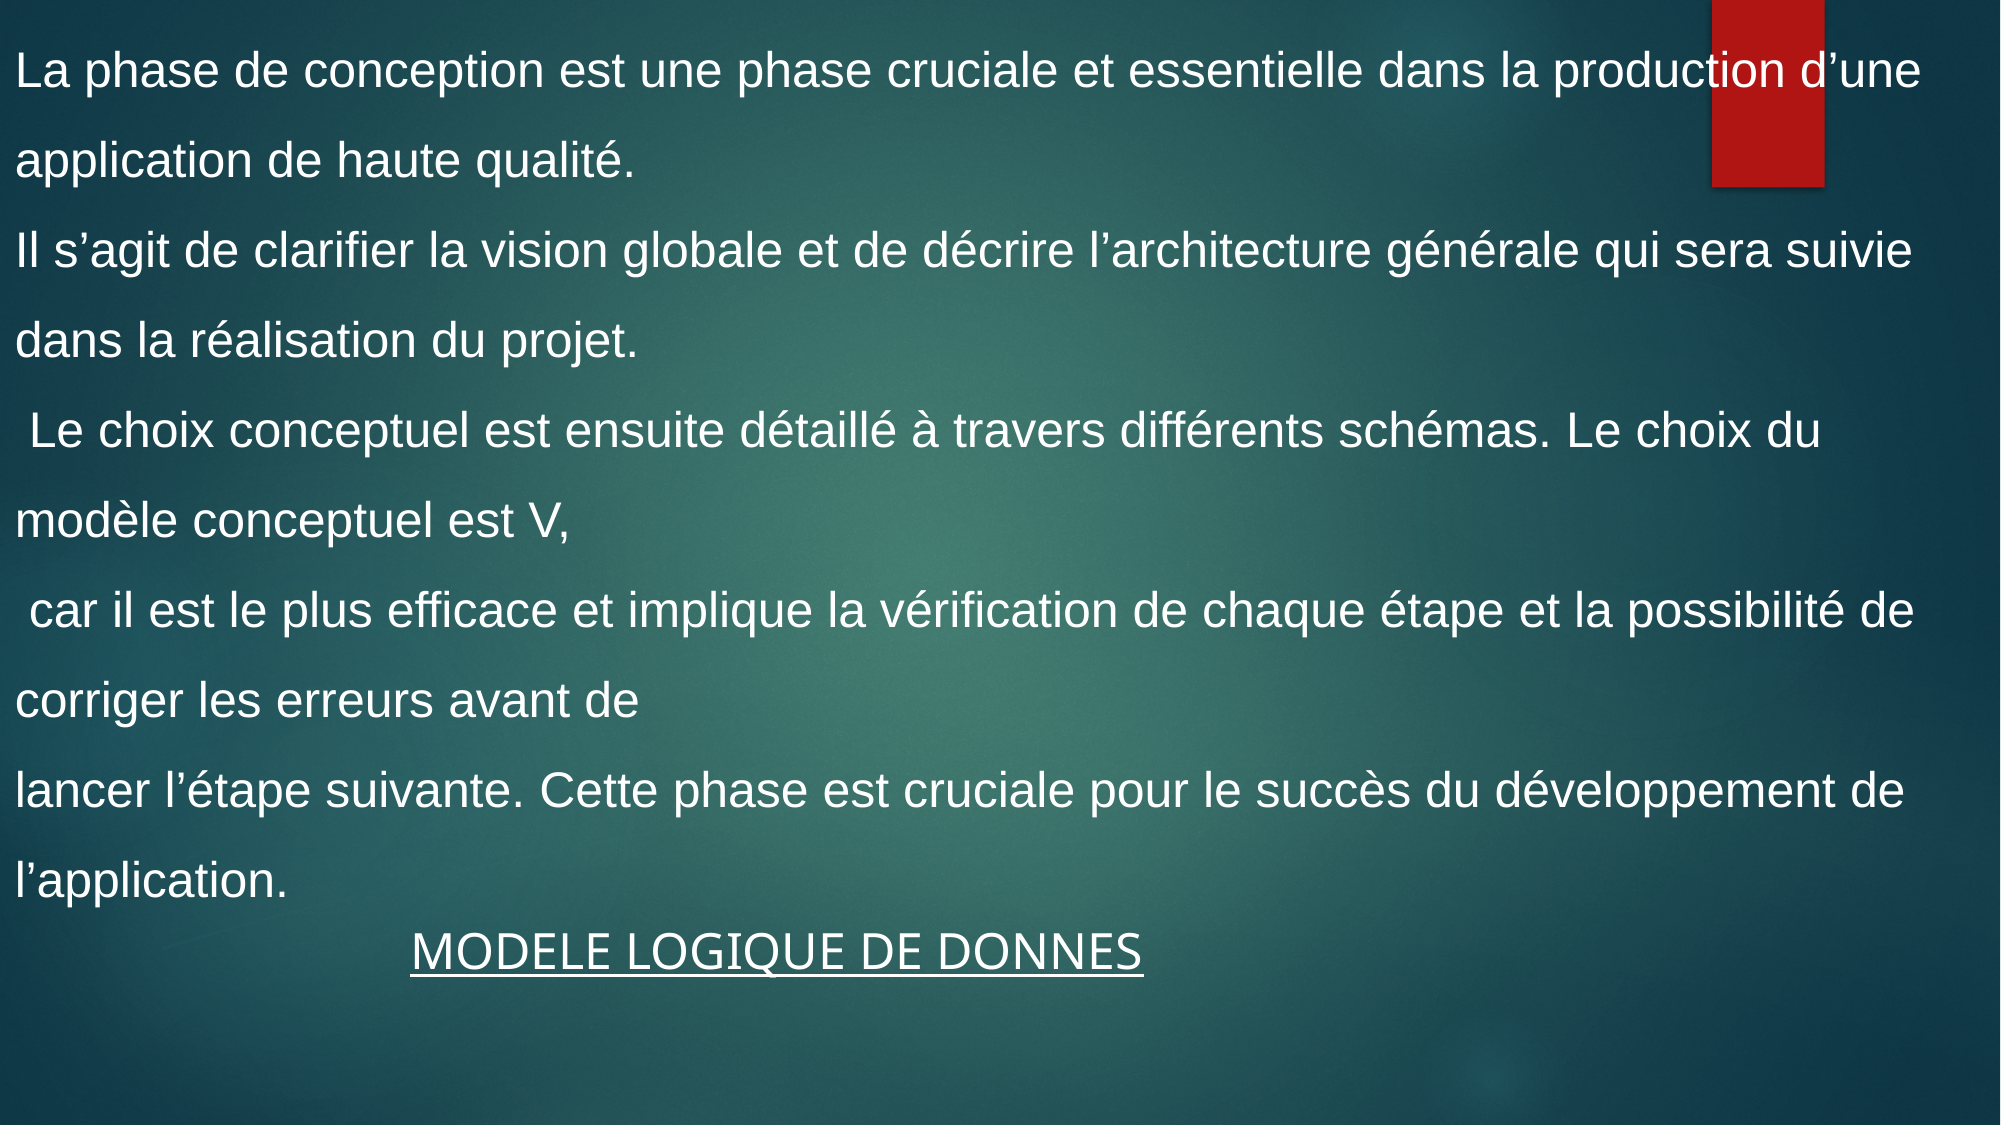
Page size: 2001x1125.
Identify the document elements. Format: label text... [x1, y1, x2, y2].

text_box MODELE LOGIQUE DE DONNES [293, 912, 1261, 988]
text_box [0, 915, 2000, 1125]
text_box La phase de conception est une phase cruciale et essentielle dans la production d’une application de haute qualité. Il s’agit de clarifier la vision globale et de décrire l’architecture générale qui sera suivie dans la réalisation du projet. Le choix conceptuel est ensuite détaillé à travers différents schémas. Le choix du modèle conceptuel est V, car il est le plus efficace et implique la vérification de chaque étape et la possibilité de corriger les erreurs avant de lancer l’étape suivante. Cette phase est cruciale pour le succès du développement de l’application. [0, 0, 2000, 915]
